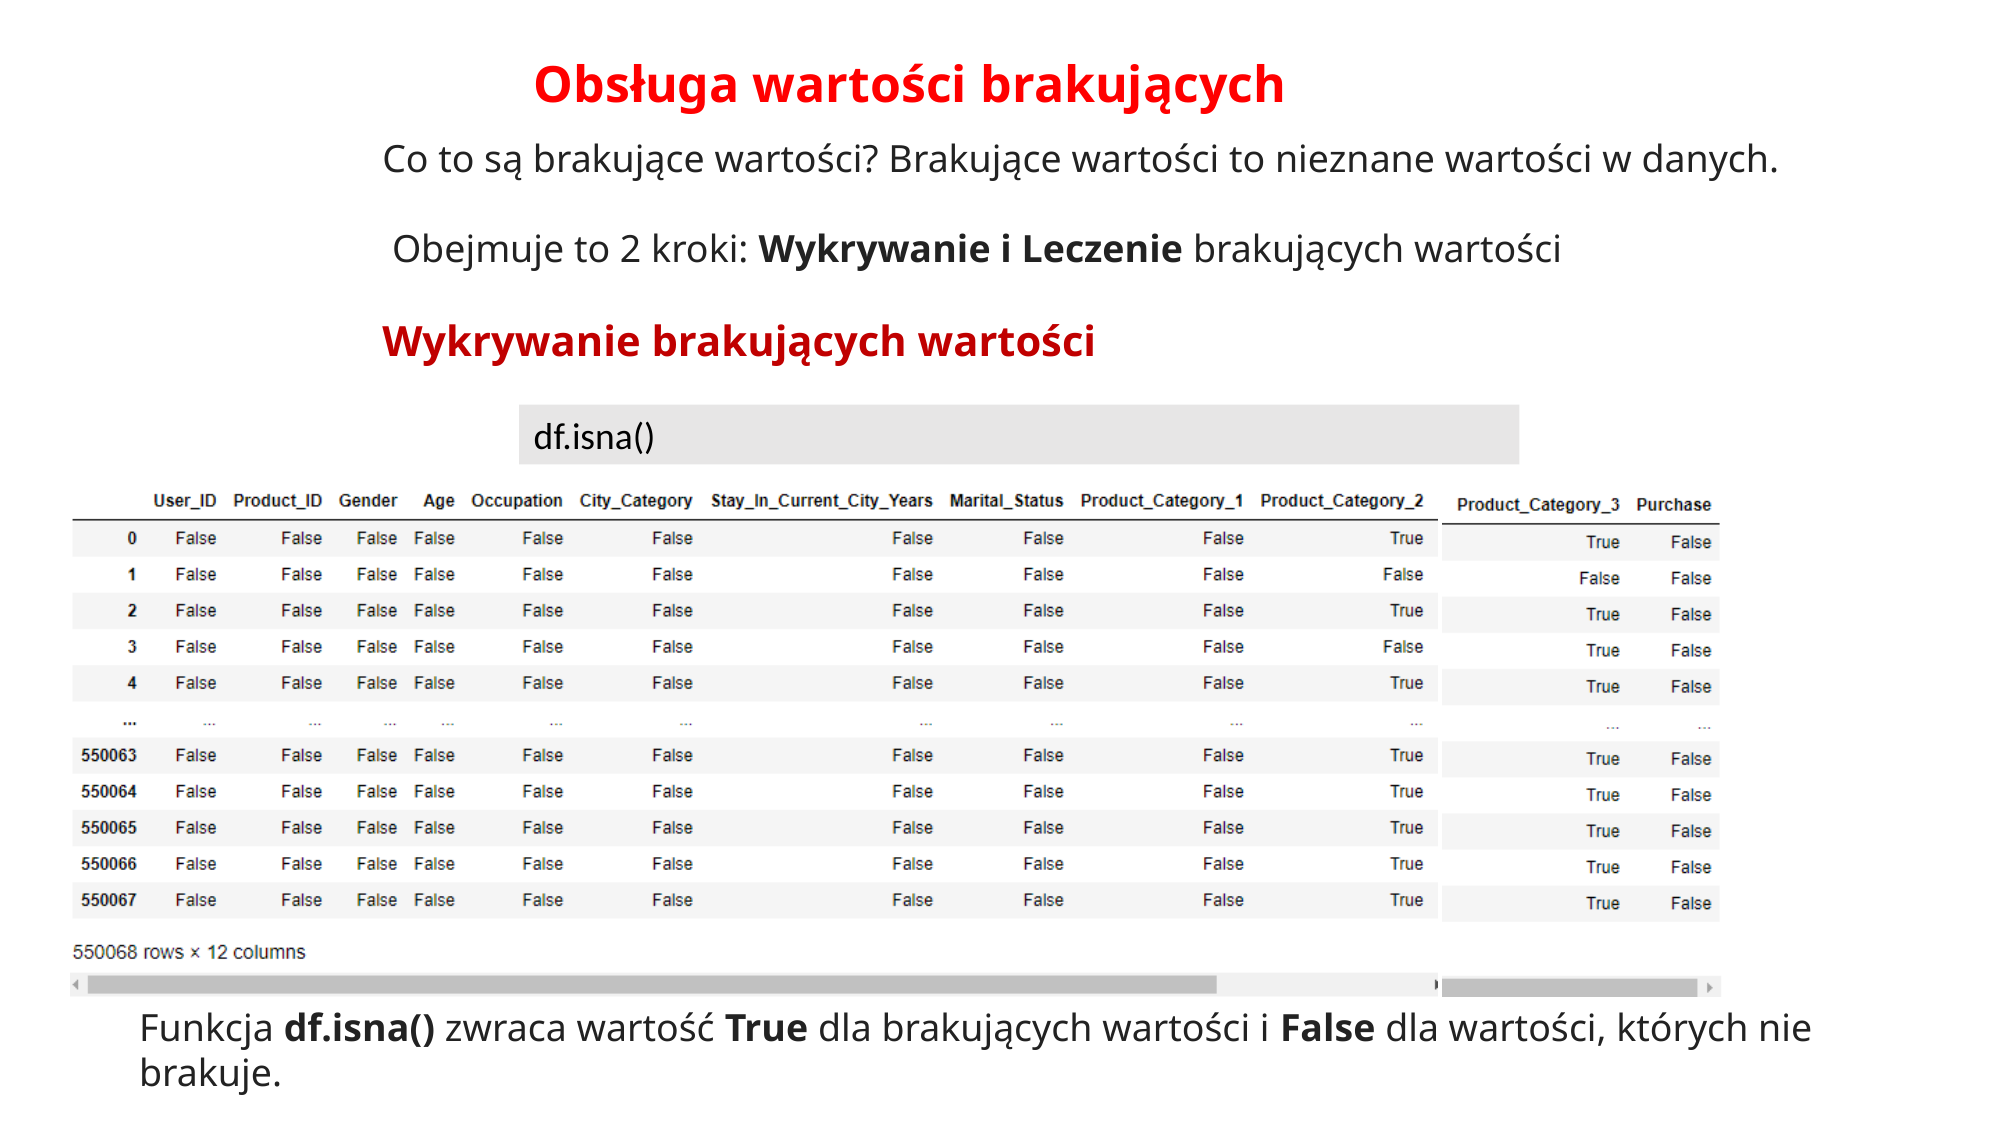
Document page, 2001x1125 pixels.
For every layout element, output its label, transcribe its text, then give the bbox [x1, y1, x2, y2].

text_box Funkcja df.isna() zwraca wartość True dla brakujących wartości i False dla wartości, których nie brakuje. [124, 996, 1876, 1125]
picture [70, 465, 1438, 998]
text_box Co to są brakujące wartości? Brakujące wartości to nieznane wartości w danych. Obejmuje to 2 kroki: Wykrywanie i Leczenie brakujących wartości Wykrywanie brakujących wartości [367, 127, 1810, 423]
text_box df.isna() [519, 404, 1520, 465]
picture [1442, 465, 1724, 997]
text_box Obsługa wartości brakujących [519, 44, 1520, 127]
